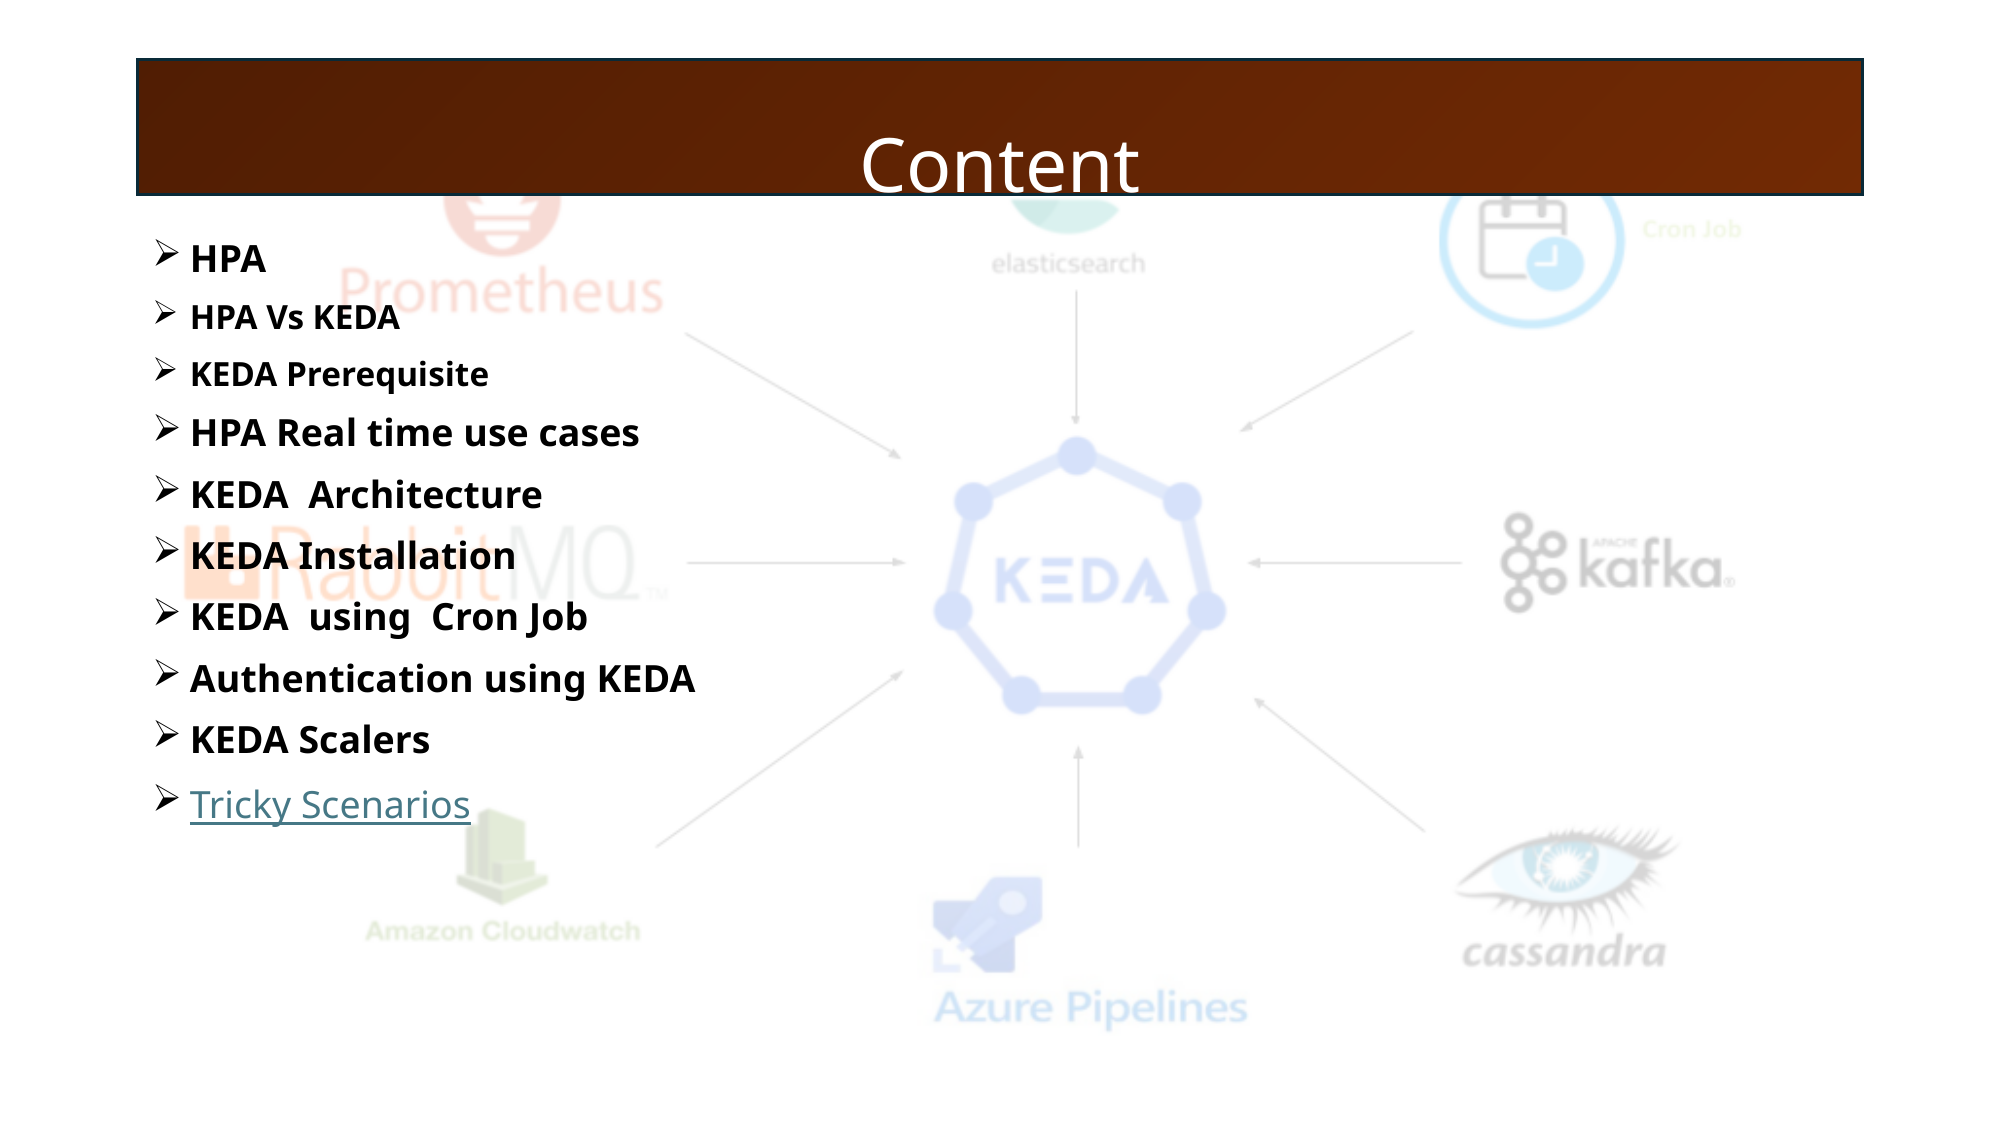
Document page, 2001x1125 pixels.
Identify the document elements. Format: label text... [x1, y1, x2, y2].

title Content [137, 59, 1863, 232]
list HPA HPA Vs KEDA KEDA Prerequisite HPA Real time use cases KEDA Architecture KEDA Installation KEDA using Cron Job Authentication using KEDA KEDA Scalers Tricky Scenarios [137, 232, 1863, 1014]
